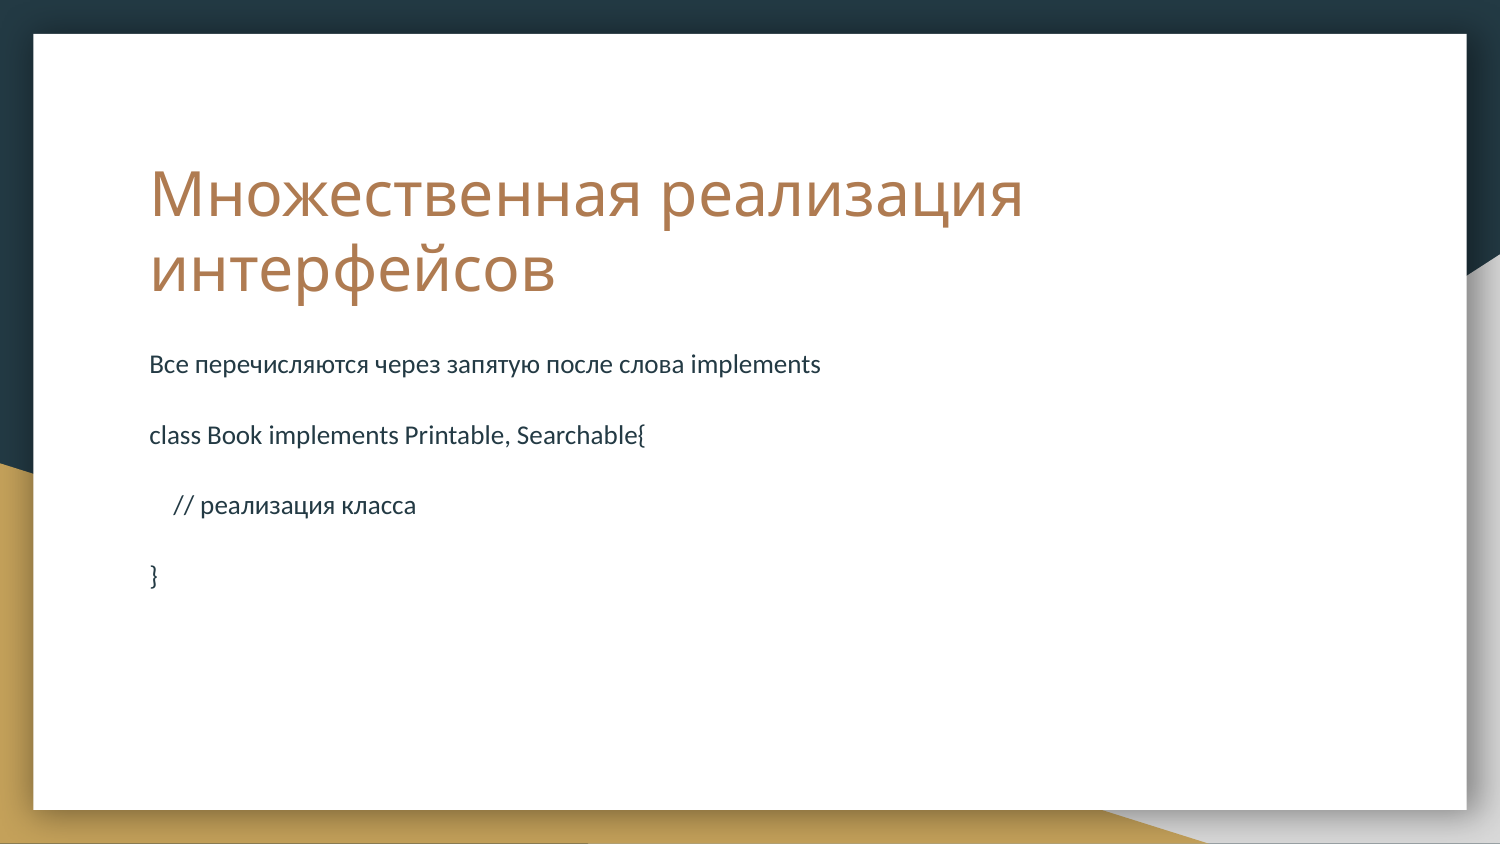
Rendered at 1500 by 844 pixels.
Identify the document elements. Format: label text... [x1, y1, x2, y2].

title Множественная реализация интерфейсов [134, 138, 1366, 296]
list Все перечисляются через запятую после слова implements class Book implements Printable, Searchable{ // реализация класса } [134, 326, 1366, 729]
